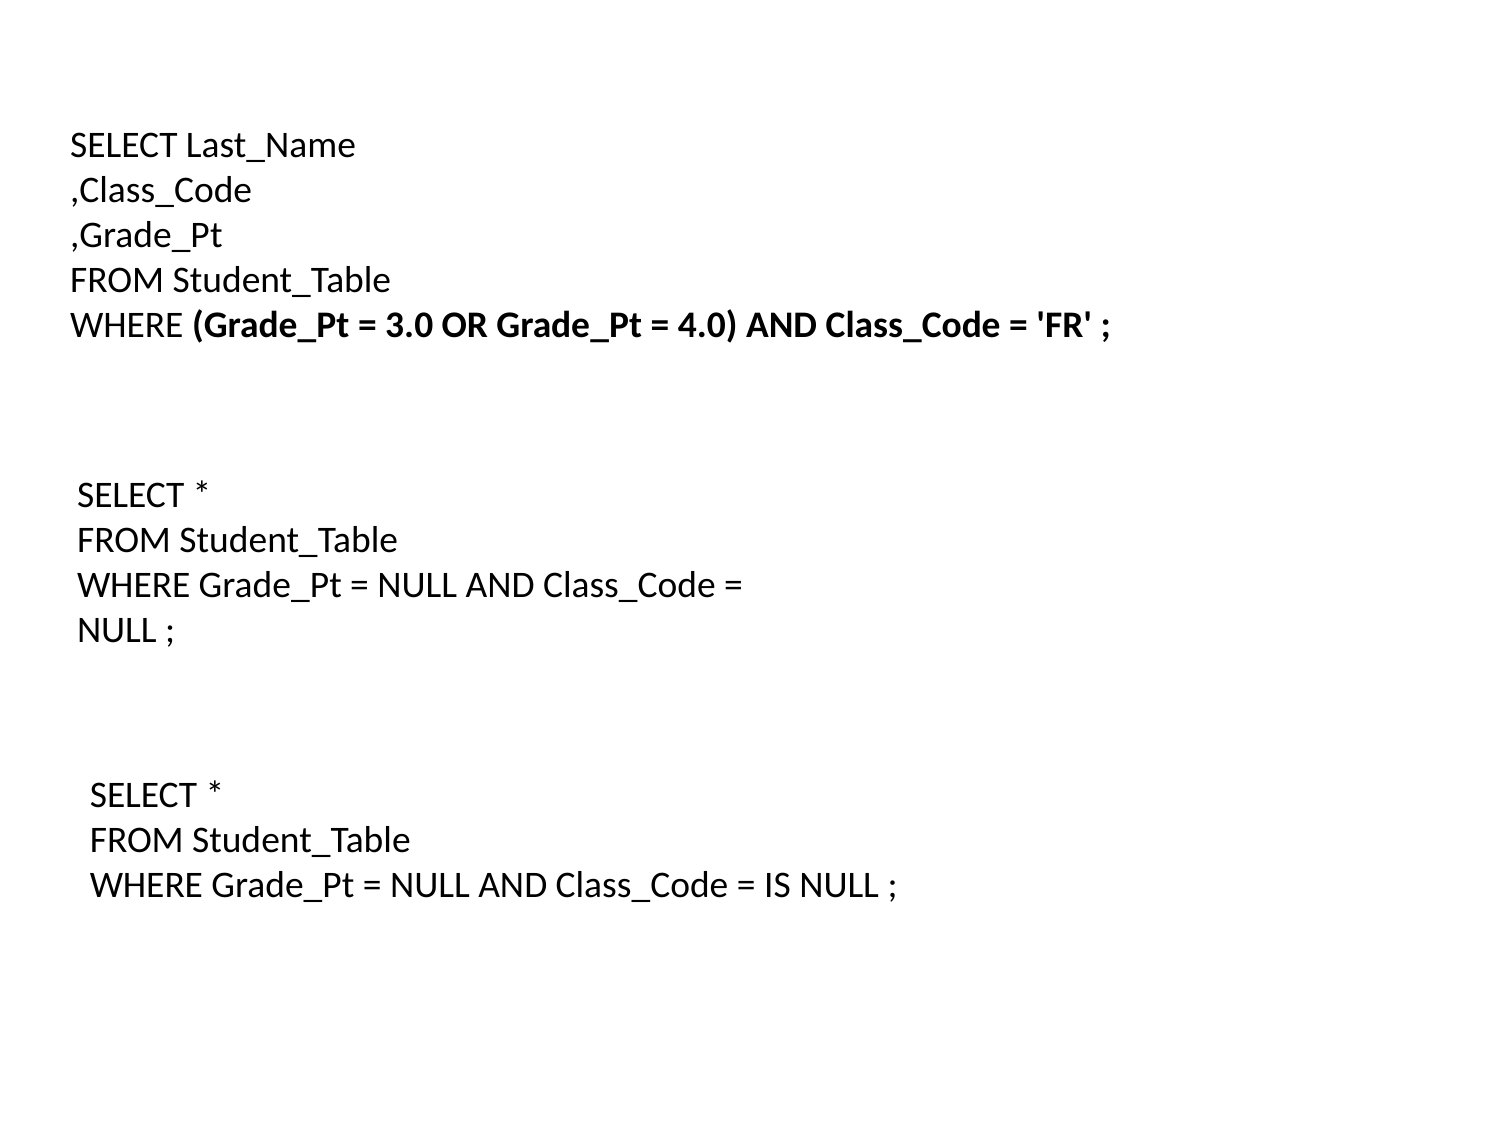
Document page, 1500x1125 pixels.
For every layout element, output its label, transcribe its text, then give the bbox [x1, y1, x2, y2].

text_box SELECT * FROM Student_Table WHERE Grade_Pt = NULL AND Class_Code = IS NULL ; [74, 762, 1038, 913]
text_box SELECT * FROM Student_Table WHERE Grade_Pt = NULL AND Class_Code = NULL ; [62, 462, 813, 658]
text_box SELECT Last_Name ,Class_Code ,Grade_Pt FROM Student_Table WHERE (Grade_Pt = 3.0 OR Grade_Pt = 4.0) AND Class_Code = 'FR' ; [55, 112, 1128, 398]
